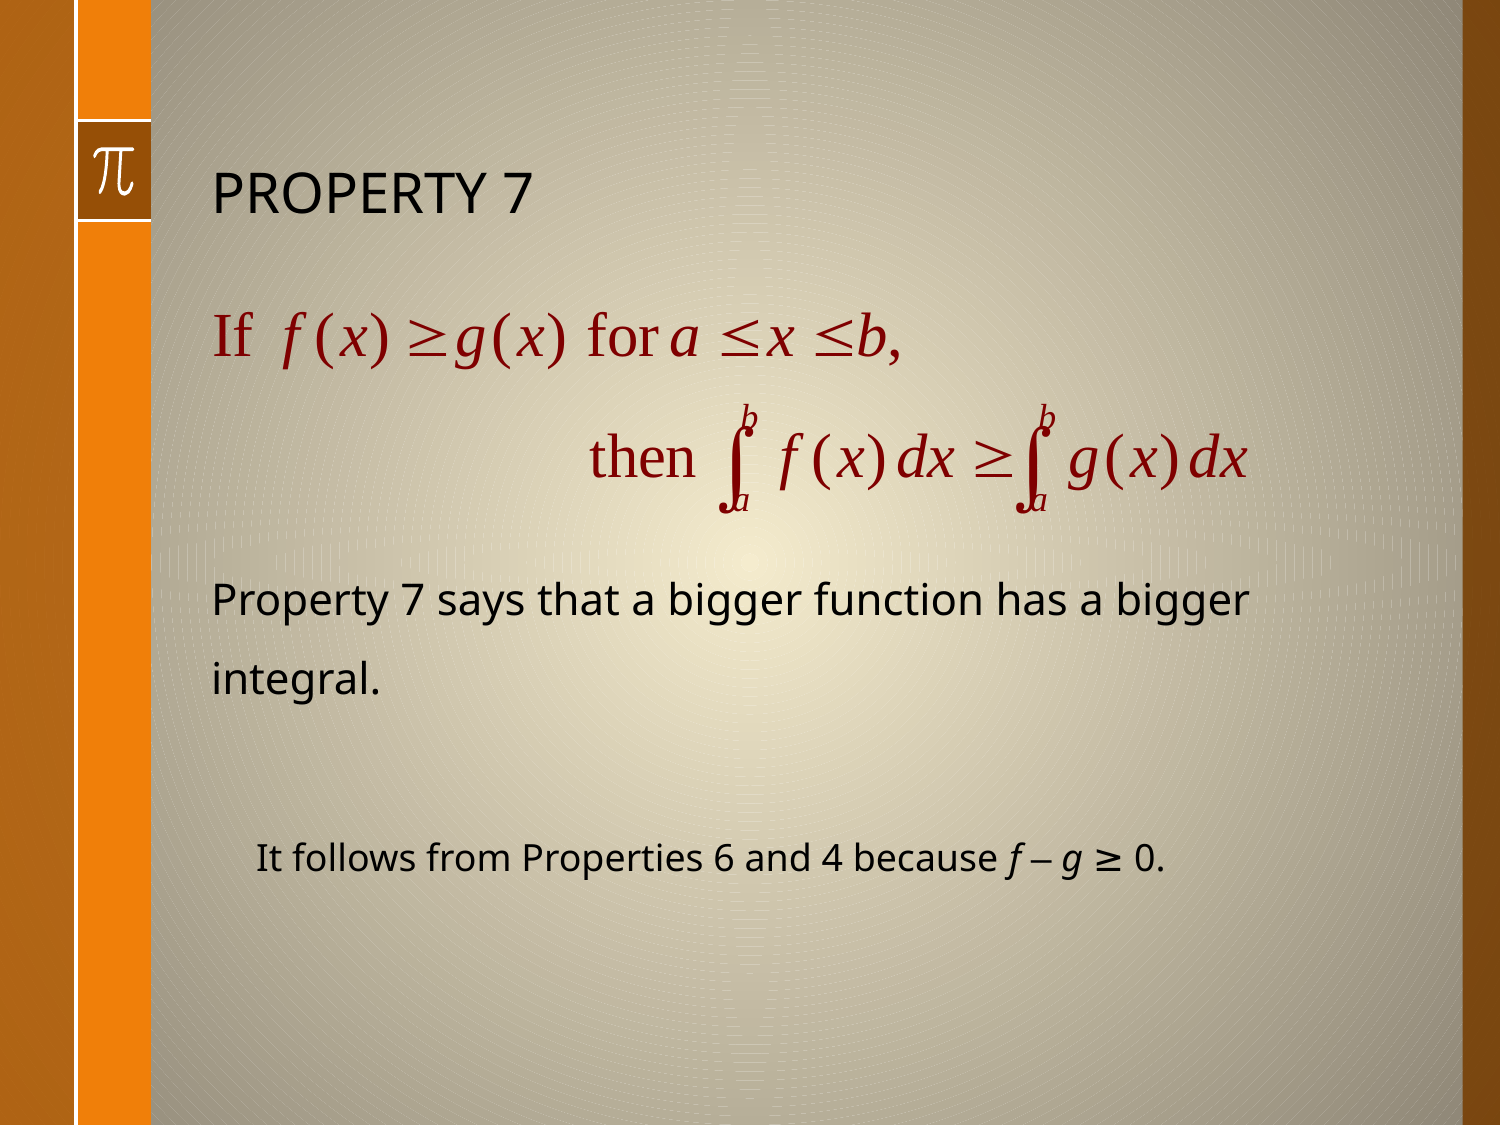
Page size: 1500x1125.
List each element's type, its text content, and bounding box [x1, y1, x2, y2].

title PROPERTY 7 [196, 29, 1400, 233]
list Property 7 says that a bigger function has a bigger integral. It follows from Properties 6 and 4 because f – g ≥ 0. [196, 262, 1400, 1013]
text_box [203, 297, 1258, 528]
